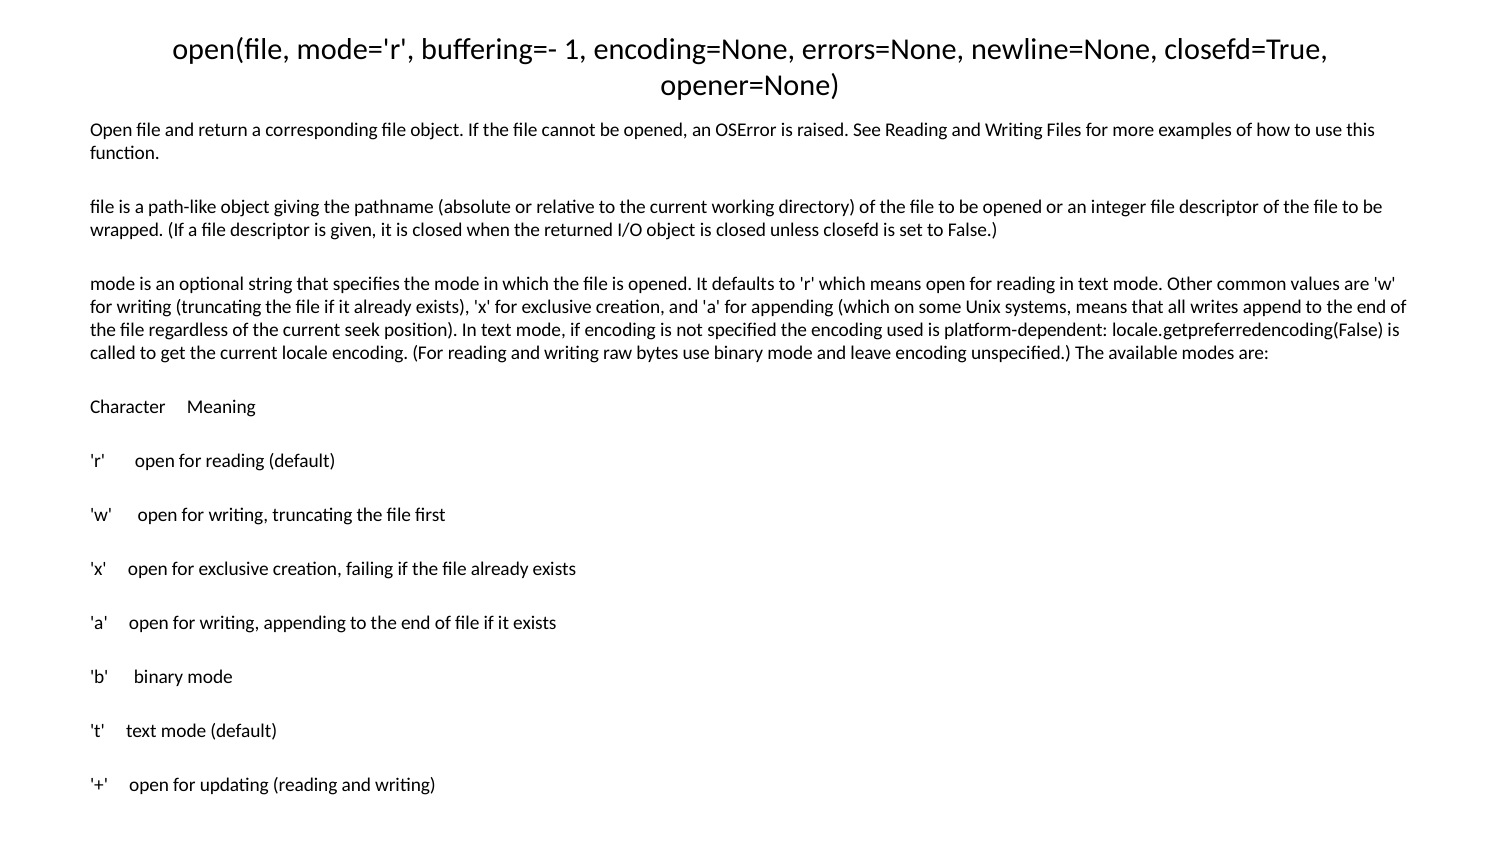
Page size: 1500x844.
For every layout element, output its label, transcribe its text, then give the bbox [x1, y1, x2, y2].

title open(file, mode='r', buffering=- 1, encoding=None, errors=None, newline=None, closefd=True, opener=None) [75, 21, 1425, 109]
list Open file and return a corresponding file object. If the file cannot be opened, an OSError is raised. See Reading and Writing Files for more examples of how to use this function. file is a path-like object giving the pathname (absolute or relative to the current working directory) of the file to be opened or an integer file descriptor of the file to be wrapped. (If a file descriptor is given, it is closed when the returned I/O object is closed unless closefd is set to False.) mode is an optional string that specifies the mode in which the file is opened. It defaults to 'r' which means open for reading in text mode. Other common values are 'w' for writing (truncating the file if it already exists), 'x' for exclusive creation, and 'a' for appending (which on some Unix systems, means that all writes append to the end of the file regardless of the current seek position). In text mode, if encoding is not specified the encoding used is platform-dependent: locale.getpreferredencoding(False) is called to get the current locale encoding. (For reading and writing raw bytes use binary mode and leave encoding unspecified.) The available modes are: Character Meaning 'r' open for reading (default) 'w' open for writing, truncating the file first 'x' open for exclusive creation, failing if the file already exists 'a' open for writing, appending to the end of file if it exists 'b' binary mode 't' text mode (default) '+' open for updating (reading and writing) [75, 109, 1425, 822]
